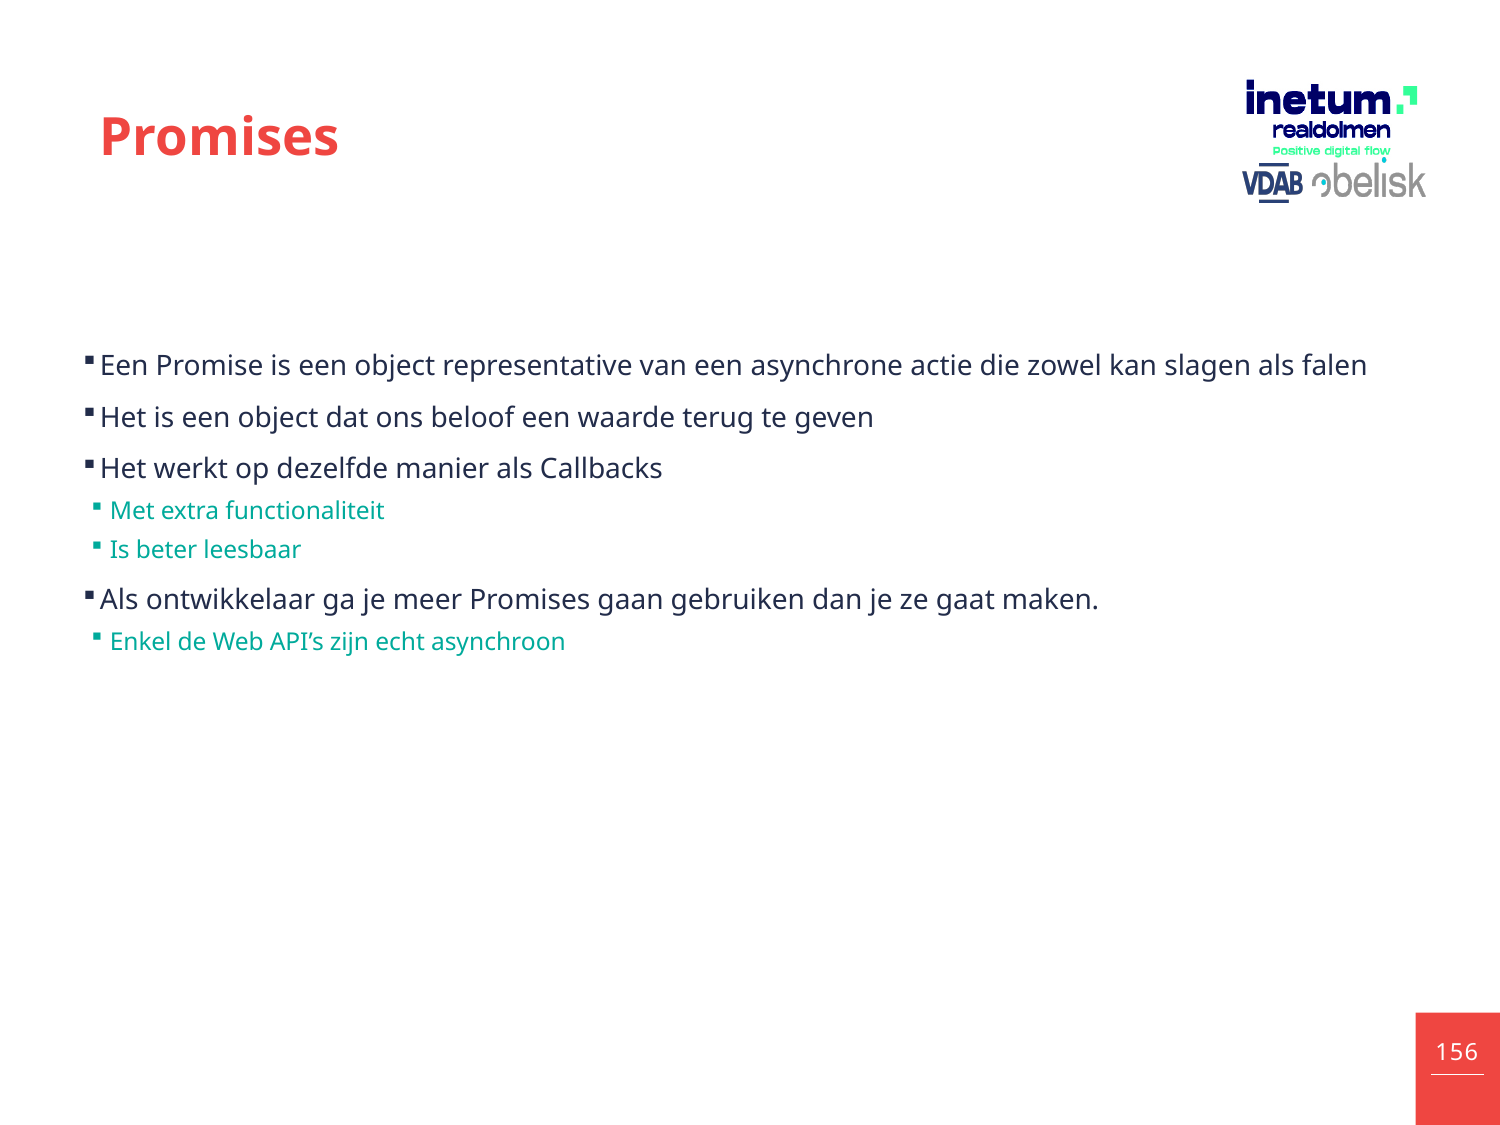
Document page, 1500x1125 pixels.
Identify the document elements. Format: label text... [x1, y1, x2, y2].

title Promises [83, 114, 1229, 181]
list Een Promise is een object representative van een asynchrone actie die zowel kan slagen als falen Het is een object dat ons beloof een waarde terug te geven Het werkt op dezelfde manier als Callbacks Met extra functionaliteit Is beter leesbaar Als ontwikkelaar ga je meer Promises gaan gebruiken dan je ze gaat maken. Enkel de Web API’s zijn echt asynchroon [83, 326, 1400, 695]
picture [1233, 52, 1431, 203]
